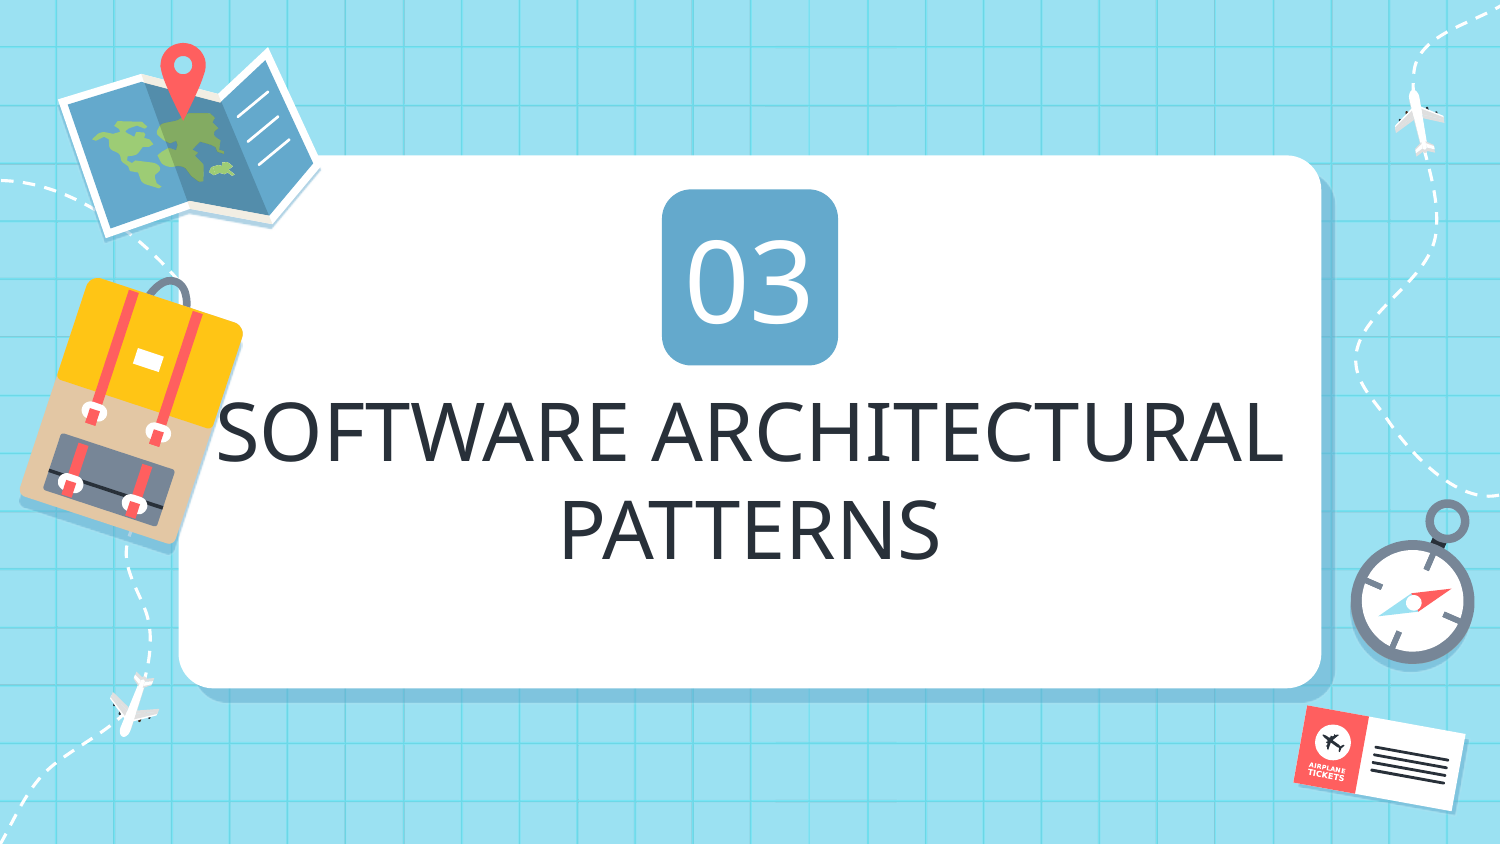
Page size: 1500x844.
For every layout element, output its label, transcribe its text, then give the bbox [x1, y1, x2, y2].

title 03 [661, 189, 839, 366]
title SOFTWARE ARCHITECTURAL PATTERNS [177, 408, 1323, 547]
